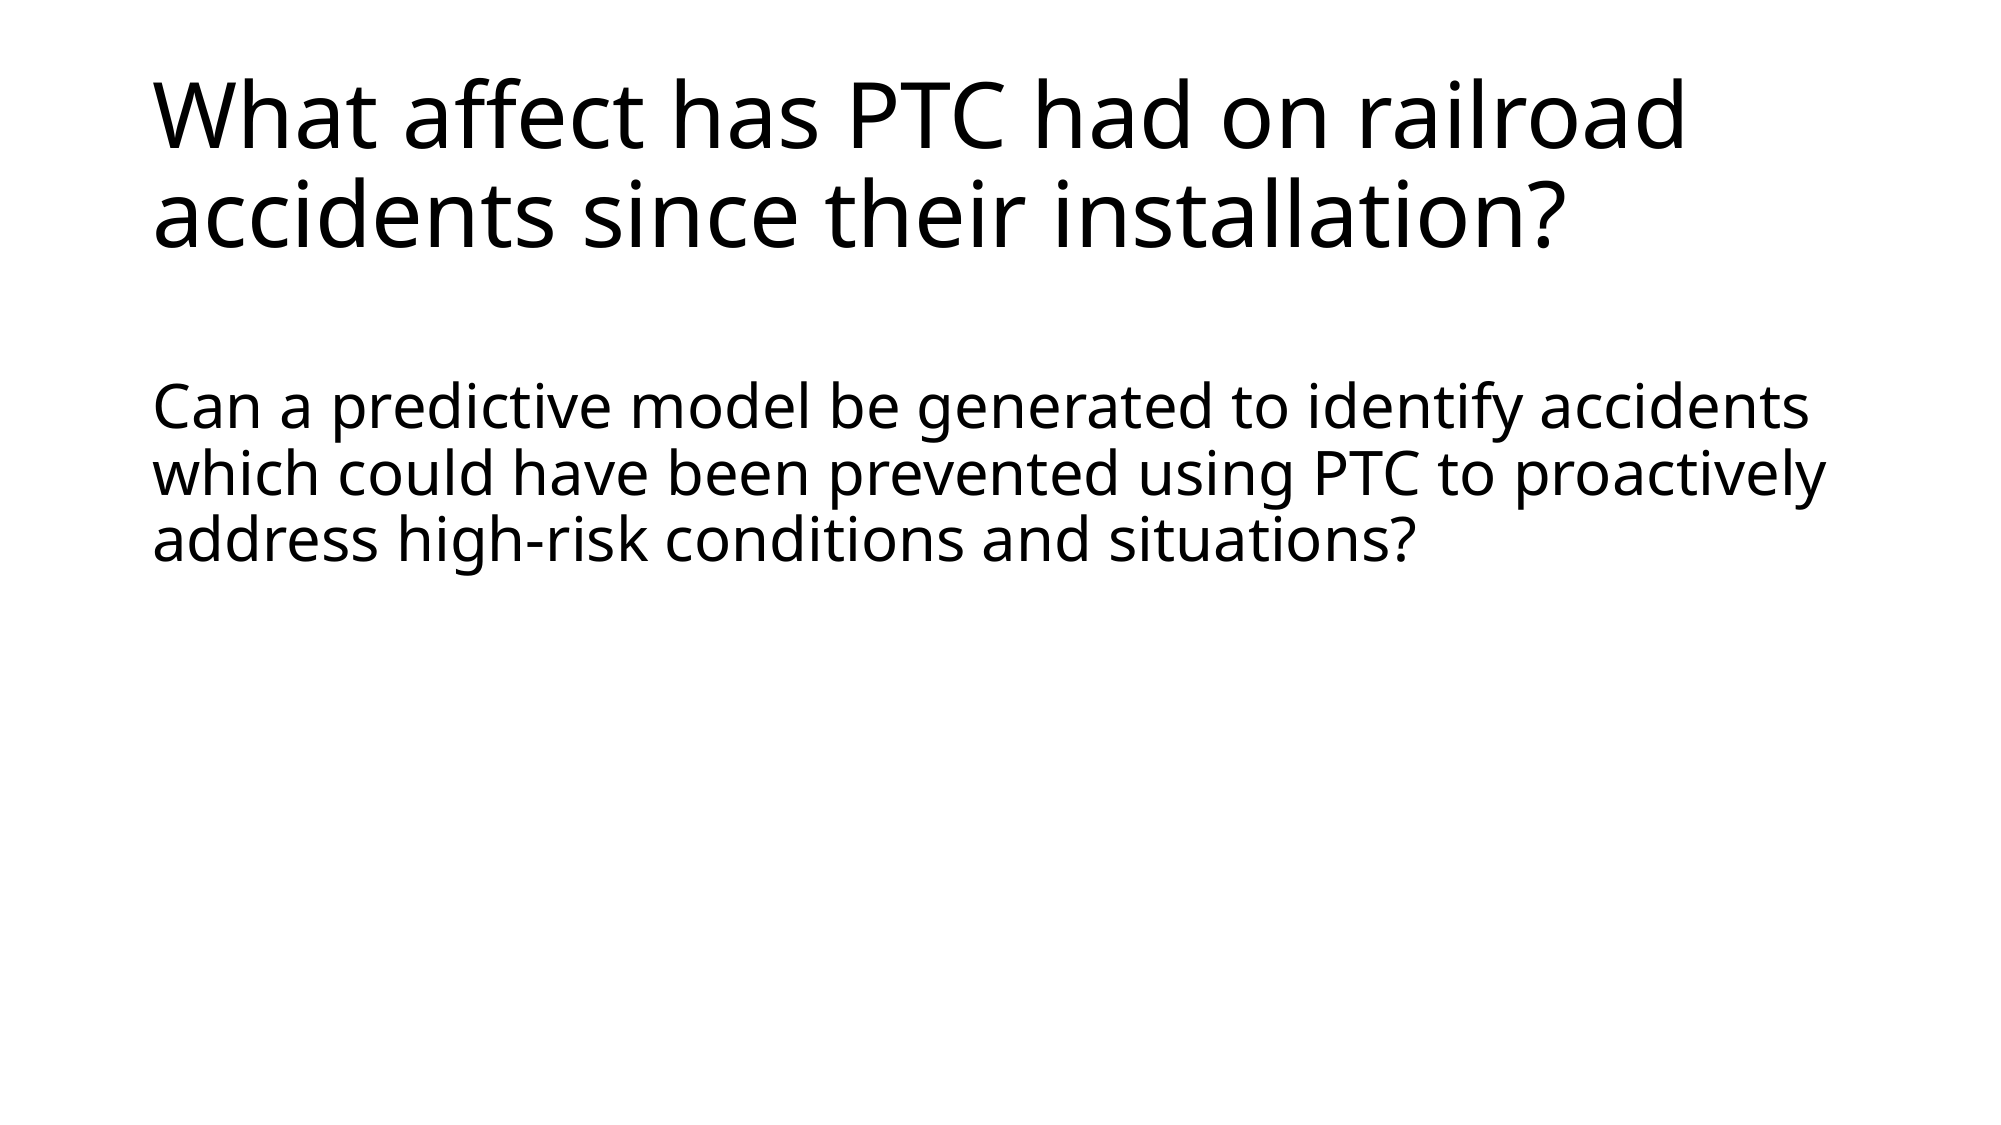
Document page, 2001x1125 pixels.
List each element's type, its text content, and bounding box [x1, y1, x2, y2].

title What affect has PTC had on railroad accidents since their installation? [137, 59, 1863, 278]
text_box Can a predictive model be generated to identify accidents which could have been prevented using PTC to proactively address high-risk conditions and situations? [137, 366, 1863, 584]
